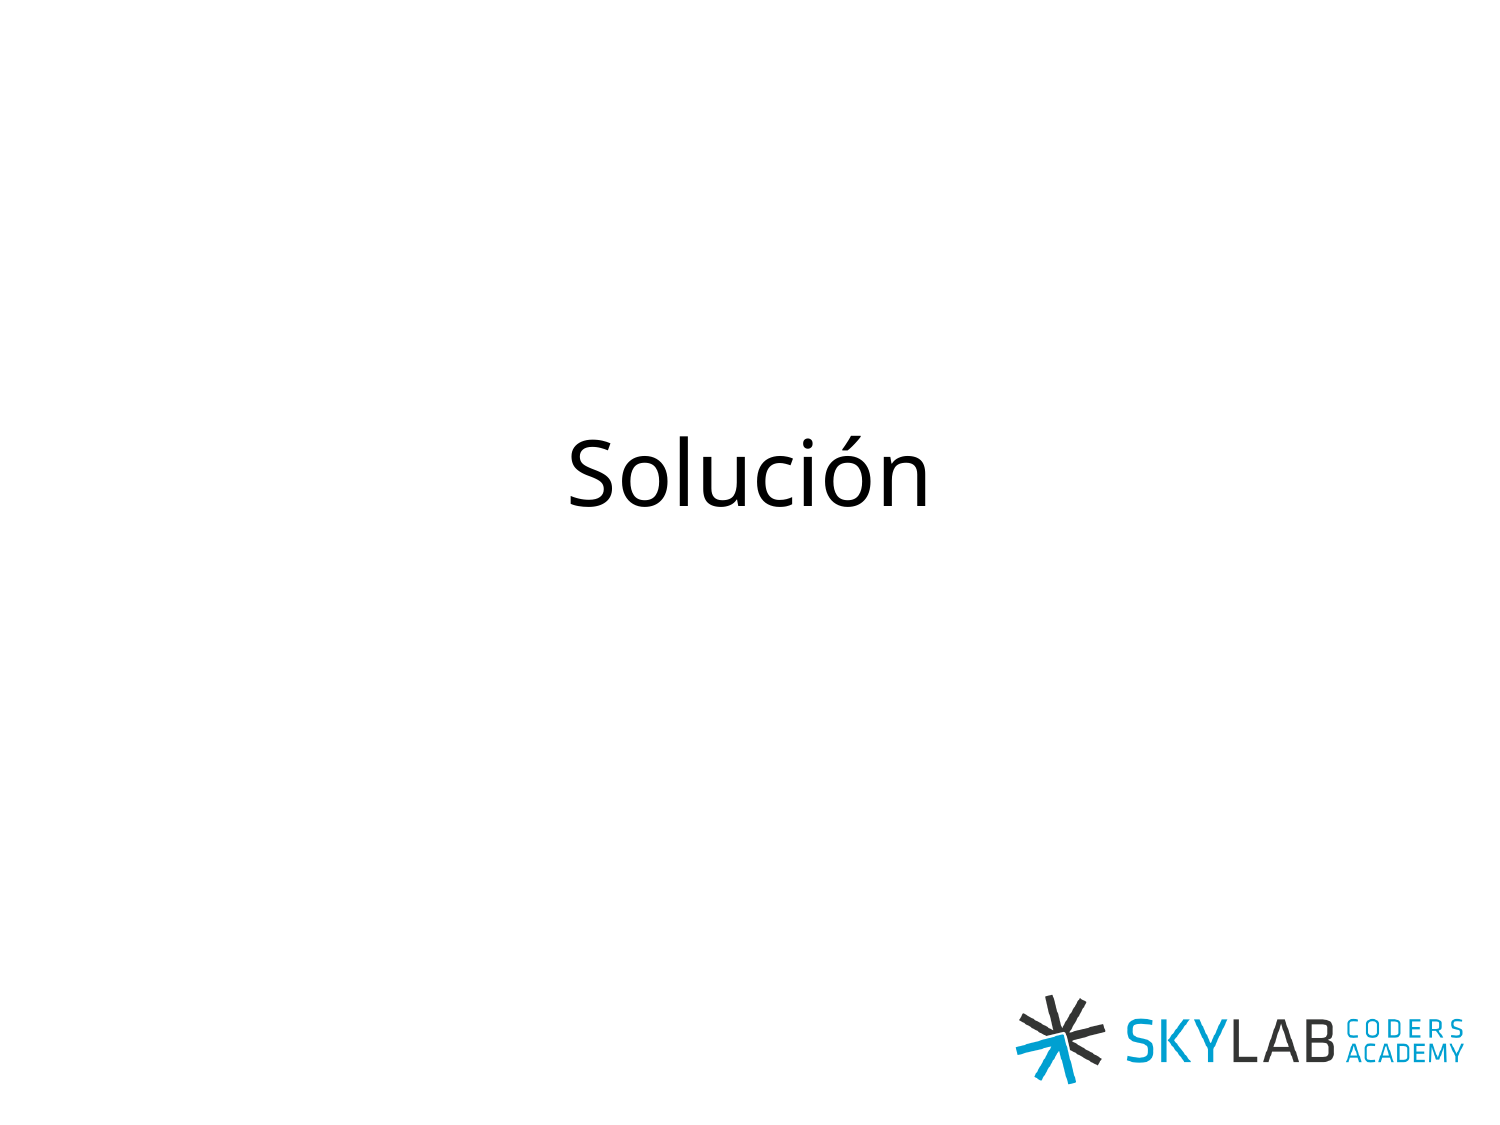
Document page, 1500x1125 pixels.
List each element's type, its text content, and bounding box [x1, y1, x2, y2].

picture [981, 959, 1500, 1125]
title Solución [112, 349, 1388, 591]
